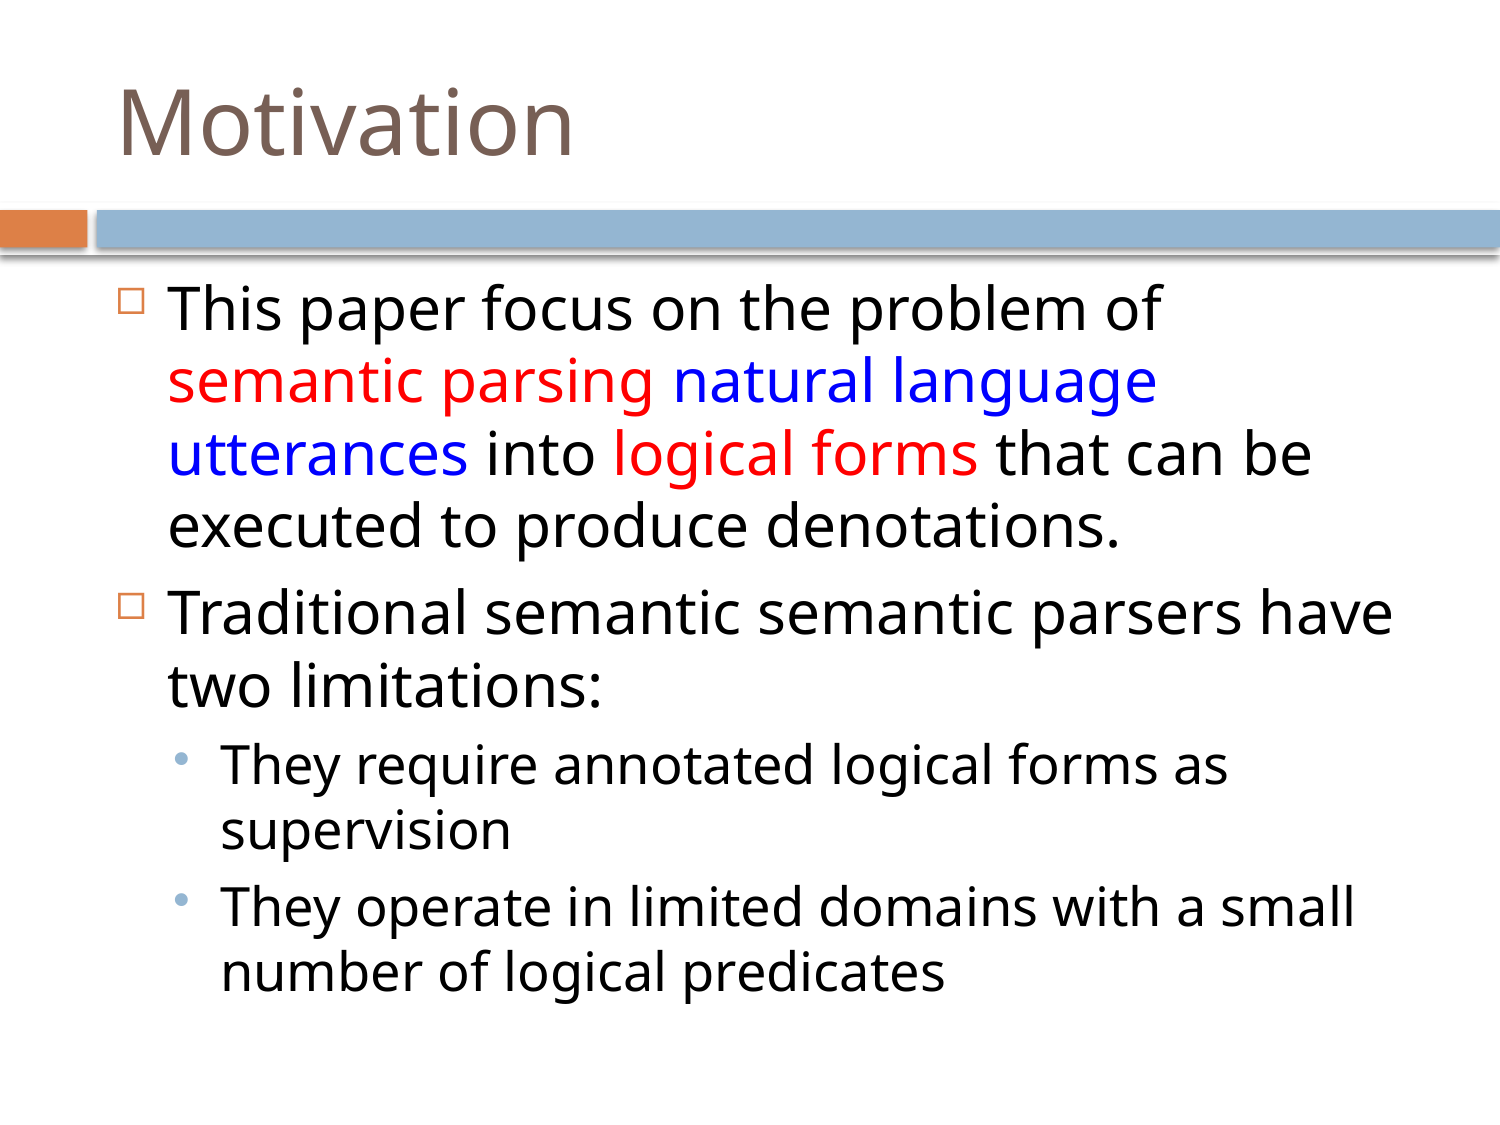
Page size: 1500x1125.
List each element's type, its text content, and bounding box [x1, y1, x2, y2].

title Motivation [100, 37, 1438, 200]
list This paper focus on the problem of semantic parsing natural language utterances into logical forms that can be executed to produce denotations. Traditional semantic semantic parsers have two limitations: They require annotated logical forms as supervision They operate in limited domains with a small number of logical predicates [100, 262, 1438, 1000]
